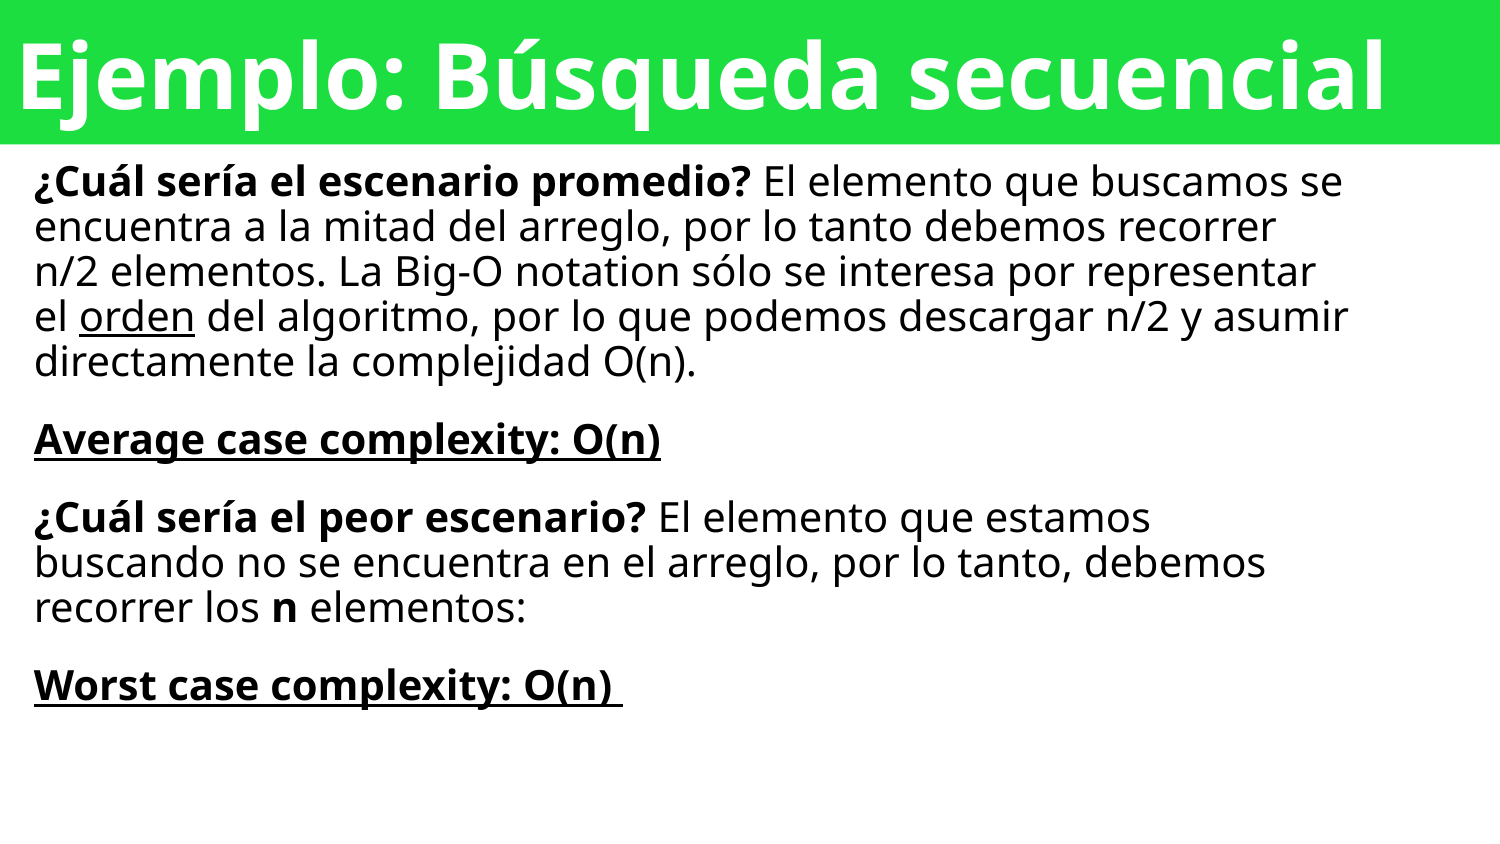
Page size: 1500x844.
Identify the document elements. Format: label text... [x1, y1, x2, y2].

list ¿Cuál sería el escenario promedio? El elemento que buscamos se encuentra a la mitad del arreglo, por lo tanto debemos recorrer n/2 elementos. La Big-O notation sólo se interesa por representar el orden del algoritmo, por lo que podemos descargar n/2 y asumir directamente la complejidad O(n). Average case complexity: O(n) ¿Cuál sería el peor escenario? El elemento que estamos buscando no se encuentra en el arreglo, por lo tanto, debemos recorrer los n elementos: Worst case complexity: O(n) [18, 145, 1368, 710]
title Ejemplo: Búsqueda secuencial [0, 0, 1500, 145]
